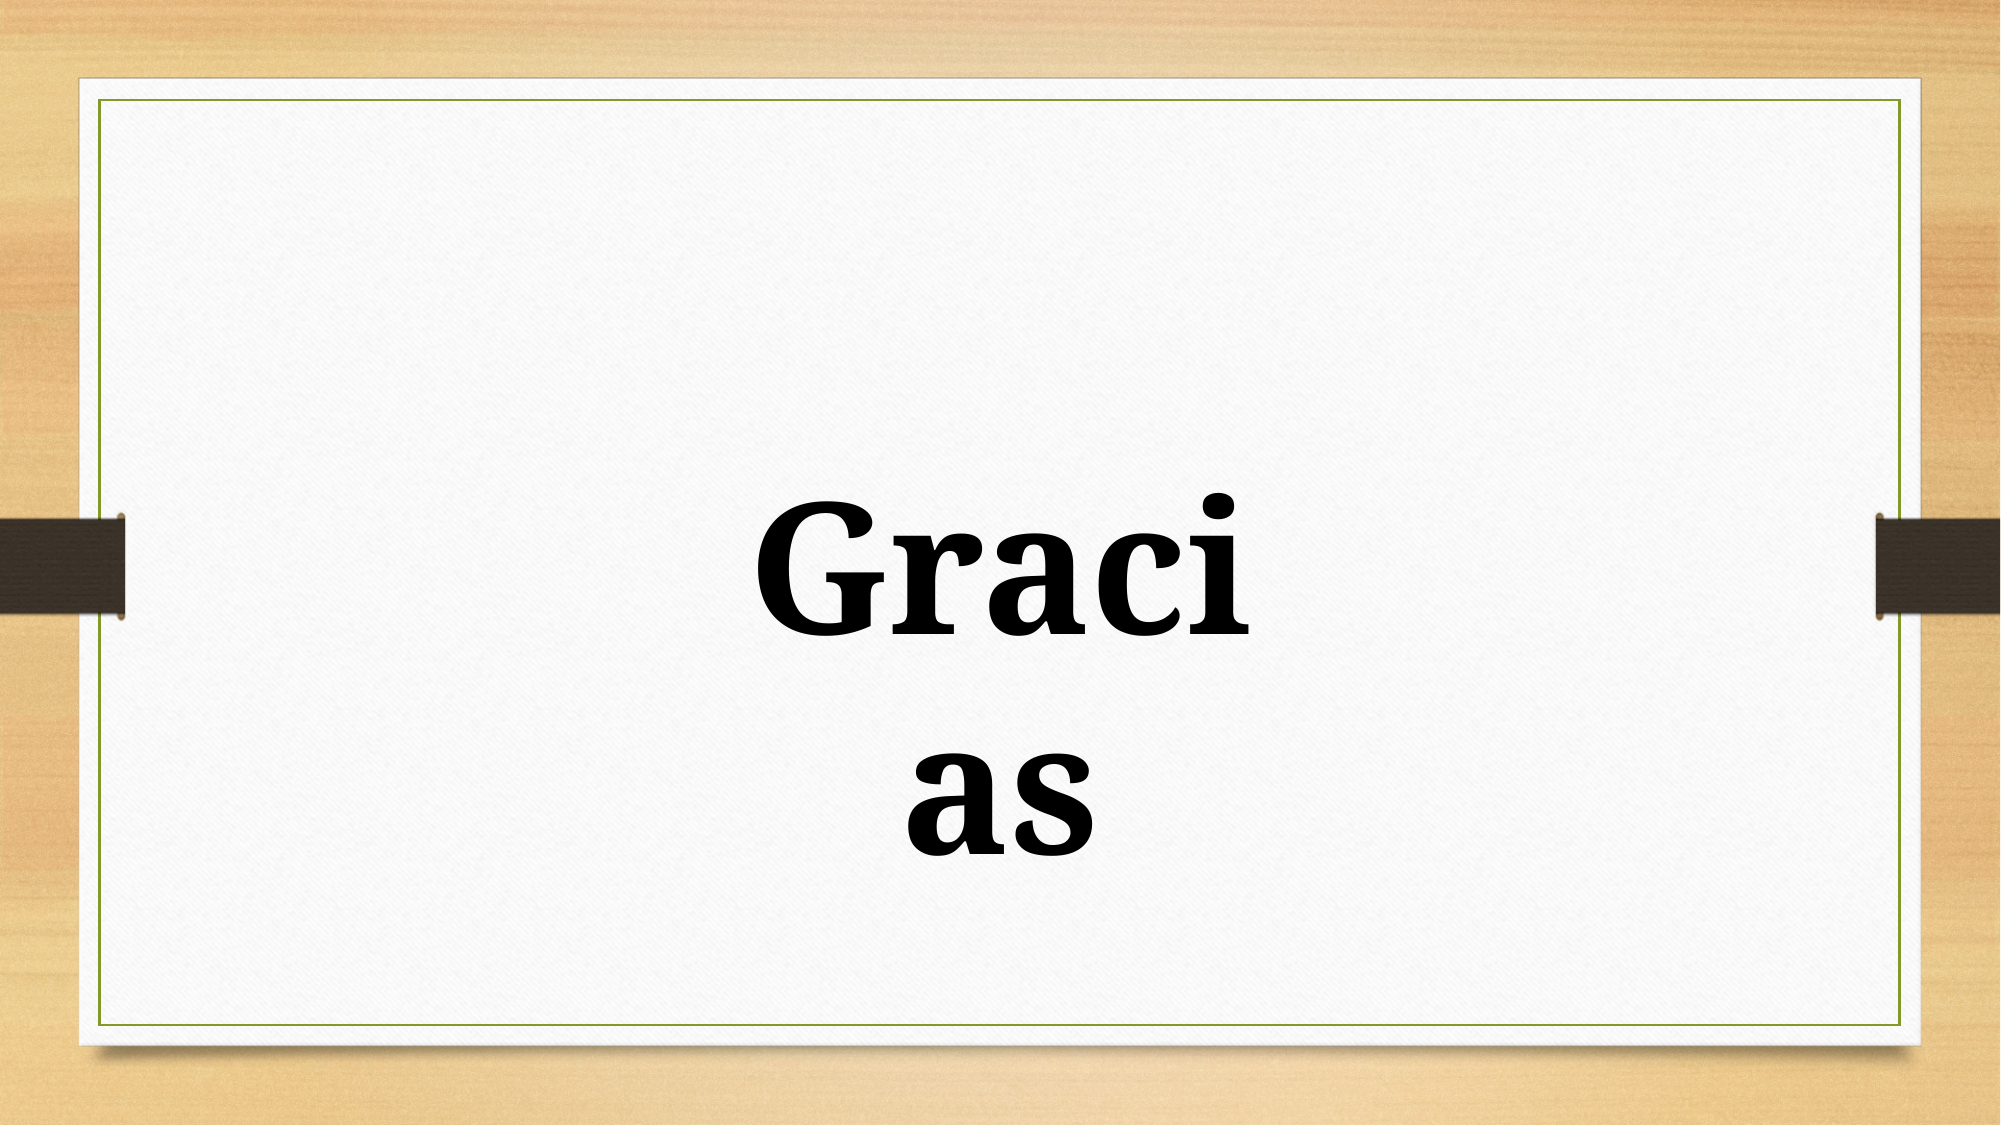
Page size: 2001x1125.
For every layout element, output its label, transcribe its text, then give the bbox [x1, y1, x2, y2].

picture [0, 0, 2001, 1125]
text_box Gracias [689, 443, 1311, 899]
